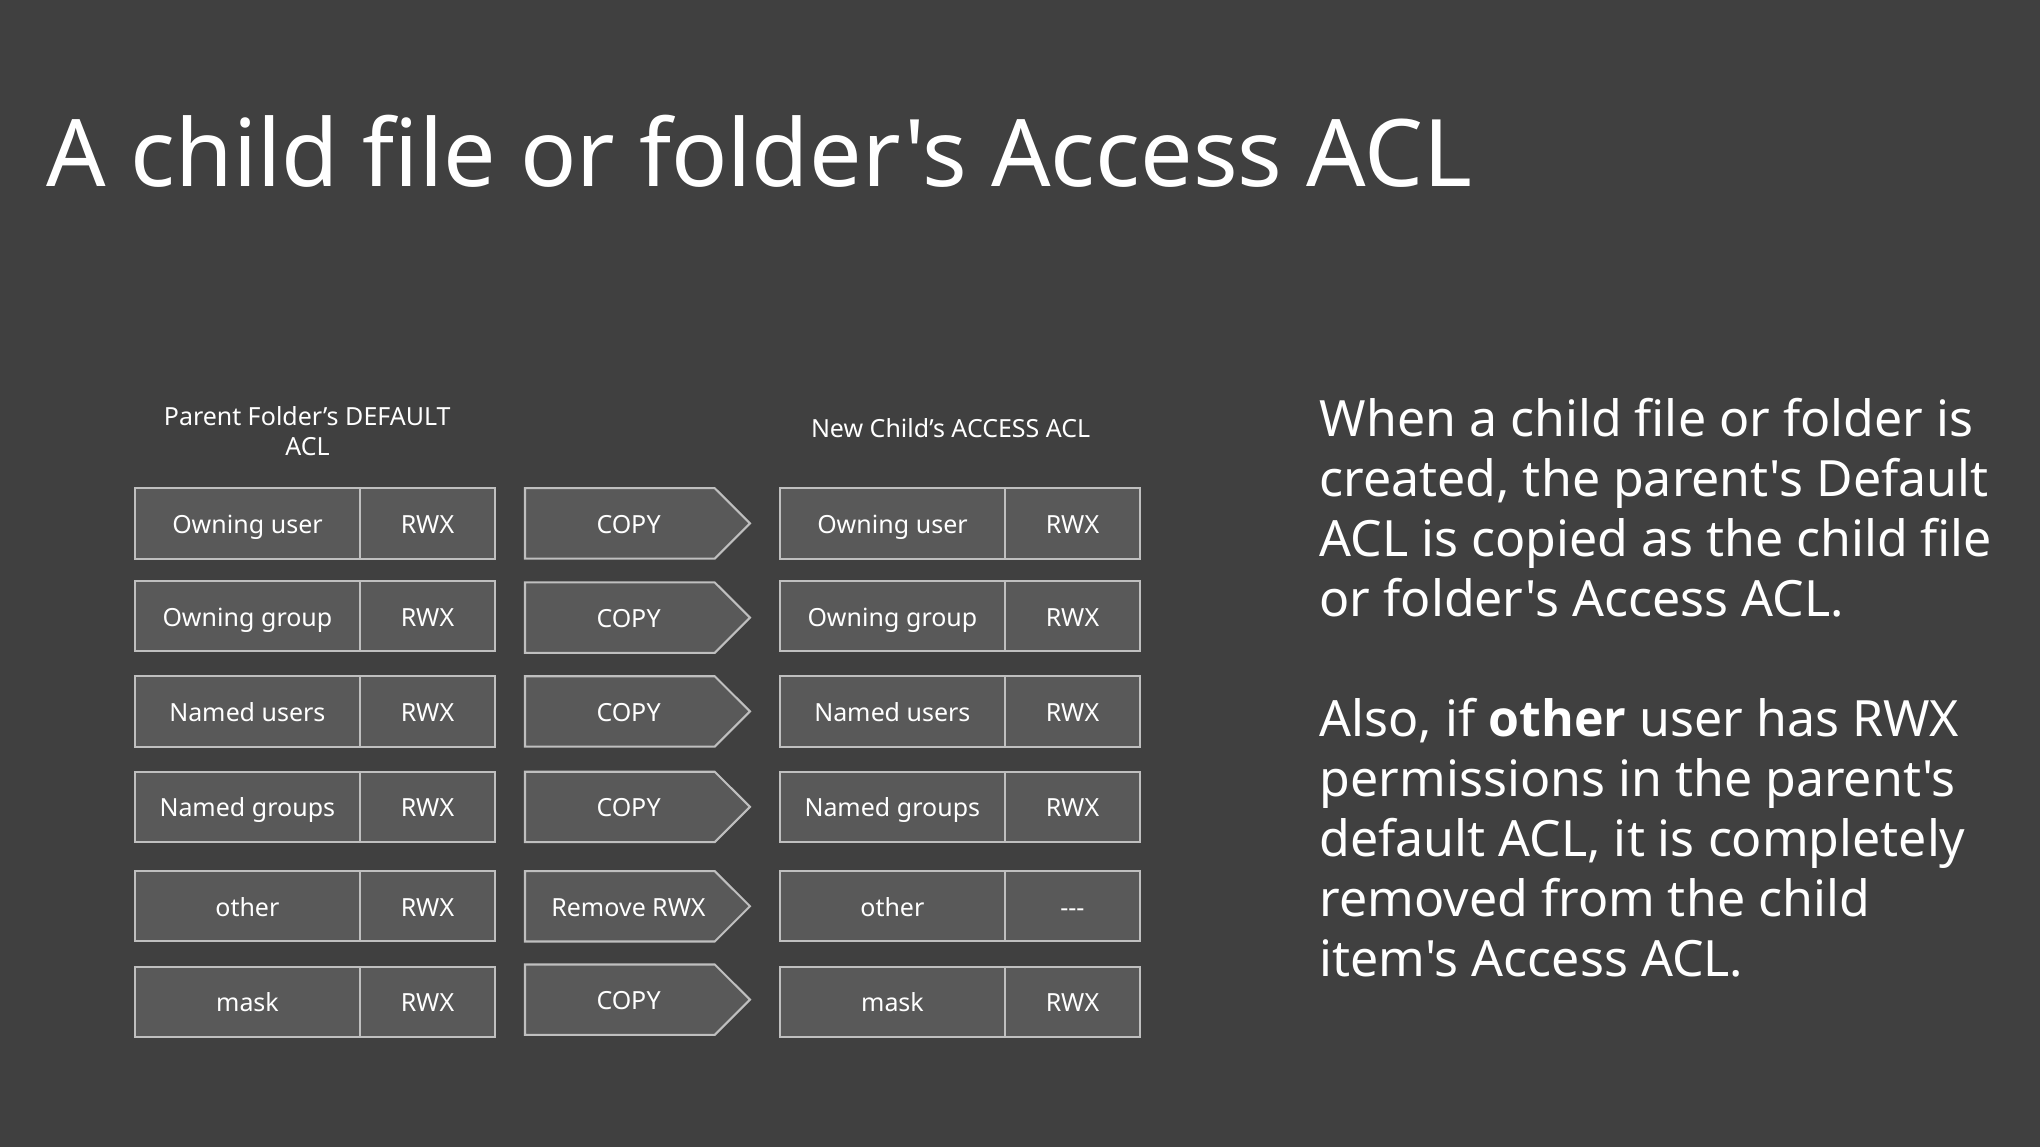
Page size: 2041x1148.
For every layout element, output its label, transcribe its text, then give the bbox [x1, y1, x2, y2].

text_box RWX [359, 966, 496, 1038]
text_box New Child’s ACCESS ACL [777, 392, 1124, 464]
text_box Named groups [779, 771, 1004, 843]
text_box mask [779, 966, 1004, 1038]
text_box RWX [359, 675, 496, 748]
text_box COPY [523, 581, 752, 654]
text_box Owning user [779, 487, 1004, 560]
text_box Named users [134, 675, 359, 748]
text_box RWX [359, 771, 496, 843]
text_box COPY [523, 675, 752, 748]
text_box RWX [359, 870, 496, 942]
text_box --- [1004, 870, 1141, 942]
title A child file or folder's Access ACL [31, 31, 2009, 281]
text_box other [134, 870, 359, 942]
text_box When a child file or folder is created, the parent's Default ACL is copied as the child file or folder's Access ACL. Also, if other user has RWX permissions in the parent's default ACL, it is completely removed from the child item's Access ACL. [1305, 378, 2025, 994]
text_box Parent Folder’s DEFAULT ACL [134, 395, 481, 467]
text_box RWX [359, 487, 496, 560]
text_box RWX [359, 580, 496, 652]
text_box Named groups [134, 771, 359, 843]
text_box COPY [523, 487, 752, 560]
text_box COPY [523, 963, 752, 1036]
text_box RWX [1004, 487, 1141, 560]
text_box RWX [1004, 675, 1141, 748]
text_box RWX [1004, 580, 1141, 652]
text_box Owning group [134, 580, 359, 652]
text_box mask [134, 966, 359, 1038]
text_box Owning group [779, 580, 1004, 652]
text_box RWX [1004, 771, 1141, 843]
text_box other [779, 870, 1004, 942]
text_box RWX [1004, 966, 1141, 1038]
text_box Named users [779, 675, 1004, 748]
text_box COPY [523, 770, 752, 844]
text_box Owning user [134, 487, 359, 560]
text_box Remove RWX [523, 870, 752, 943]
